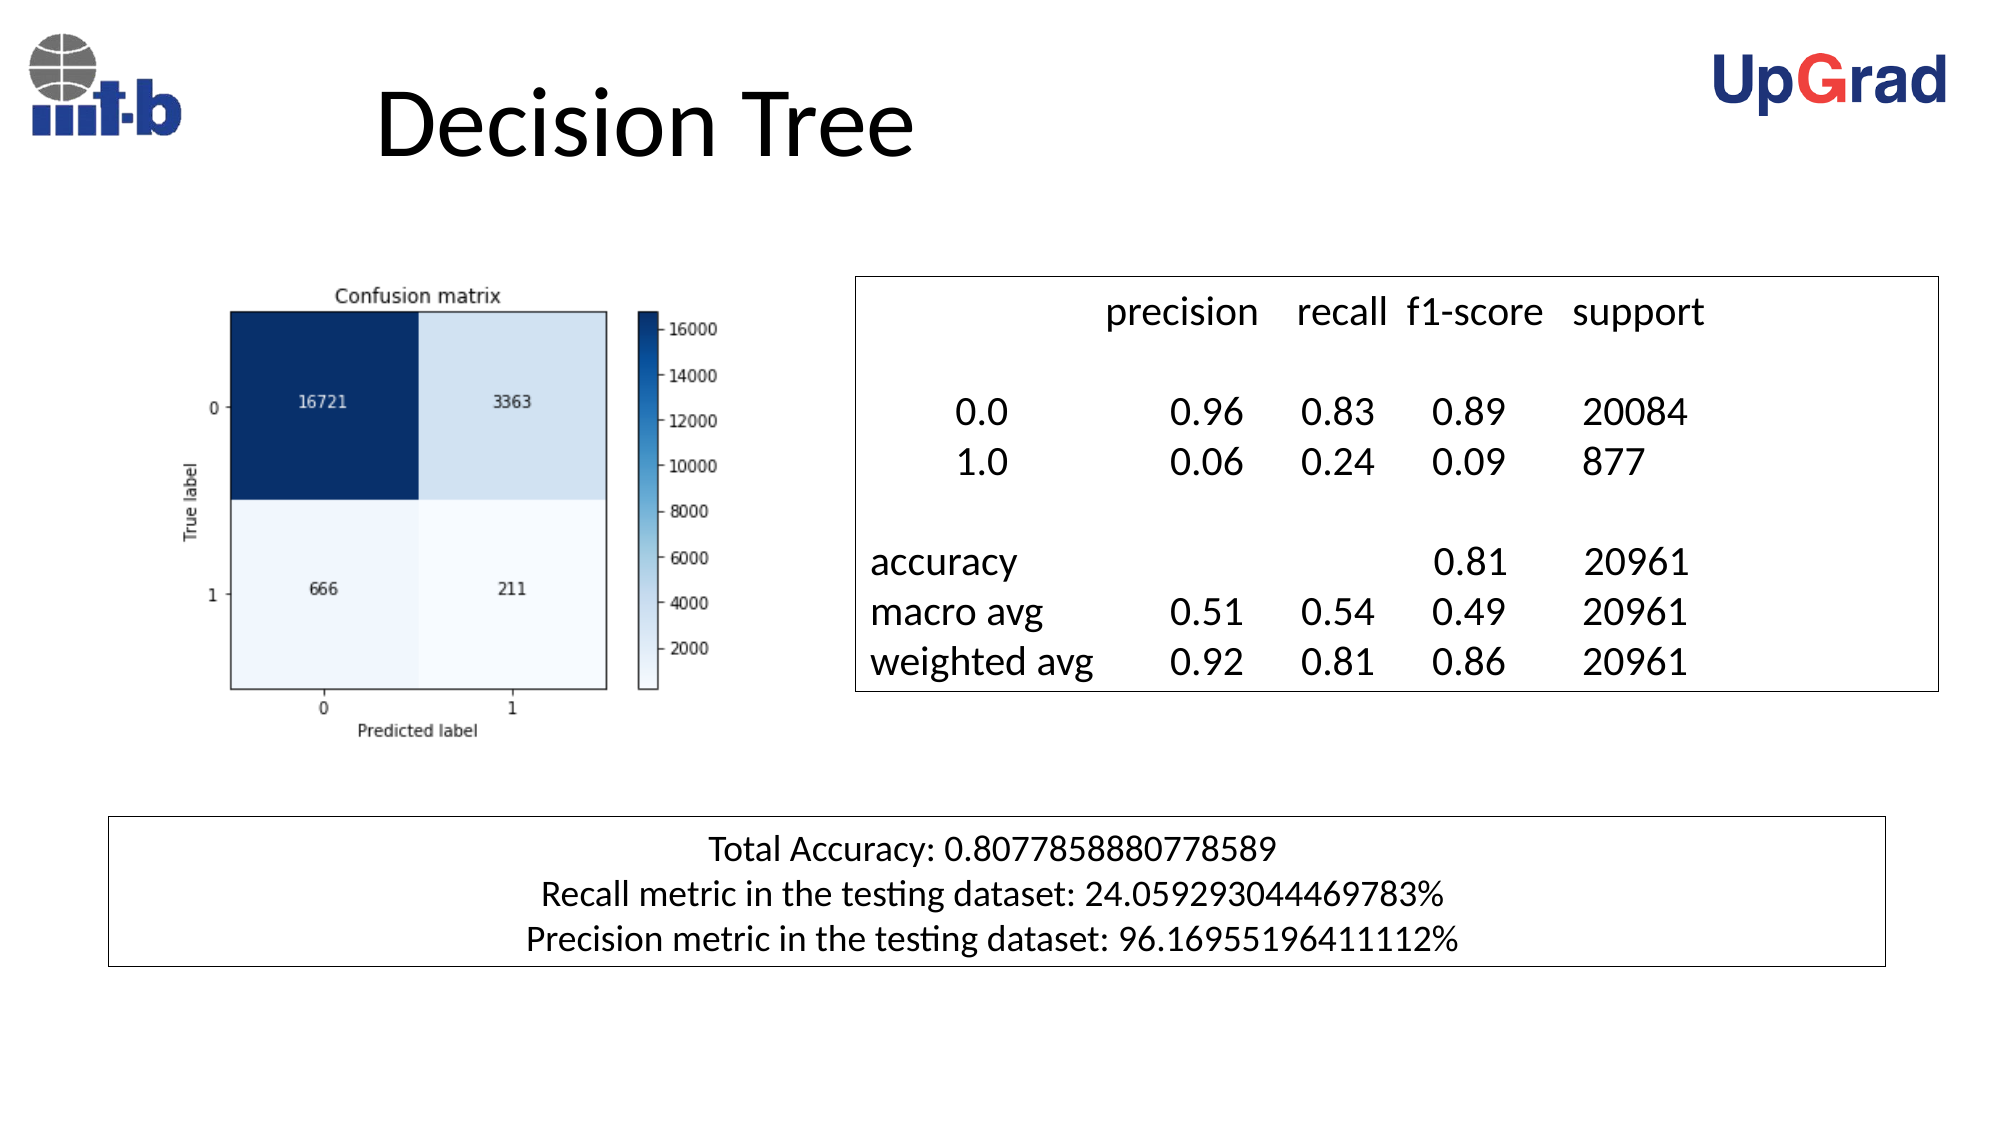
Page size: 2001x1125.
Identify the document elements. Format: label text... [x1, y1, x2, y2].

picture [0, 29, 208, 163]
text_box Total Accuracy: 0.8077858880778589 Recall metric in the testing dataset: 24.059293044469783% Precision metric in the testing dataset: 96.16955196411112% [108, 816, 1886, 967]
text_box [173, 276, 1940, 750]
text_box Decision Tree [360, 49, 933, 184]
picture [1714, 53, 1952, 116]
